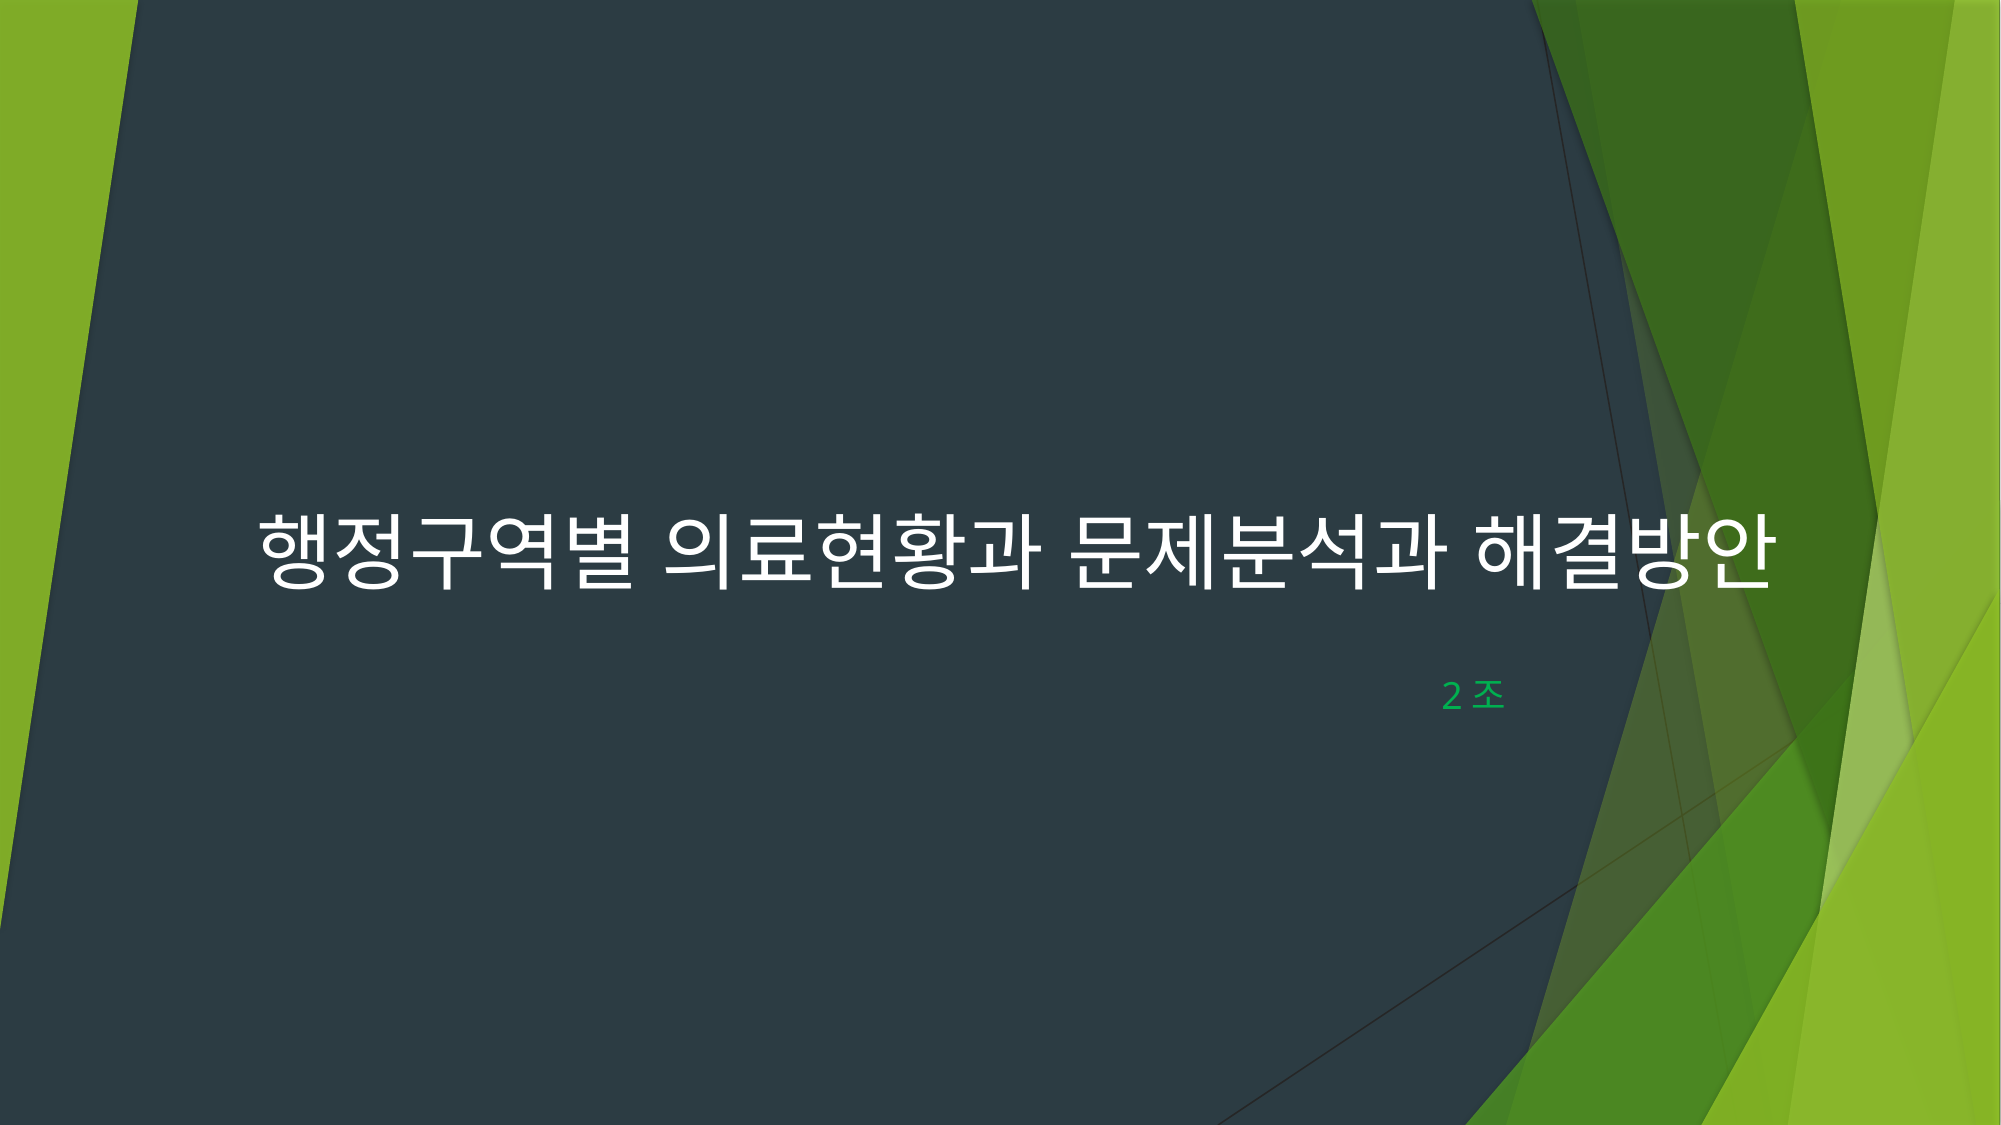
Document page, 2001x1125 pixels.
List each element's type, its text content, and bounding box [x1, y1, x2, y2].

subtitle 2조 [247, 664, 1522, 845]
title 행정구역별 의료현황과 문제분석과 해결방안 [90, 338, 1795, 609]
